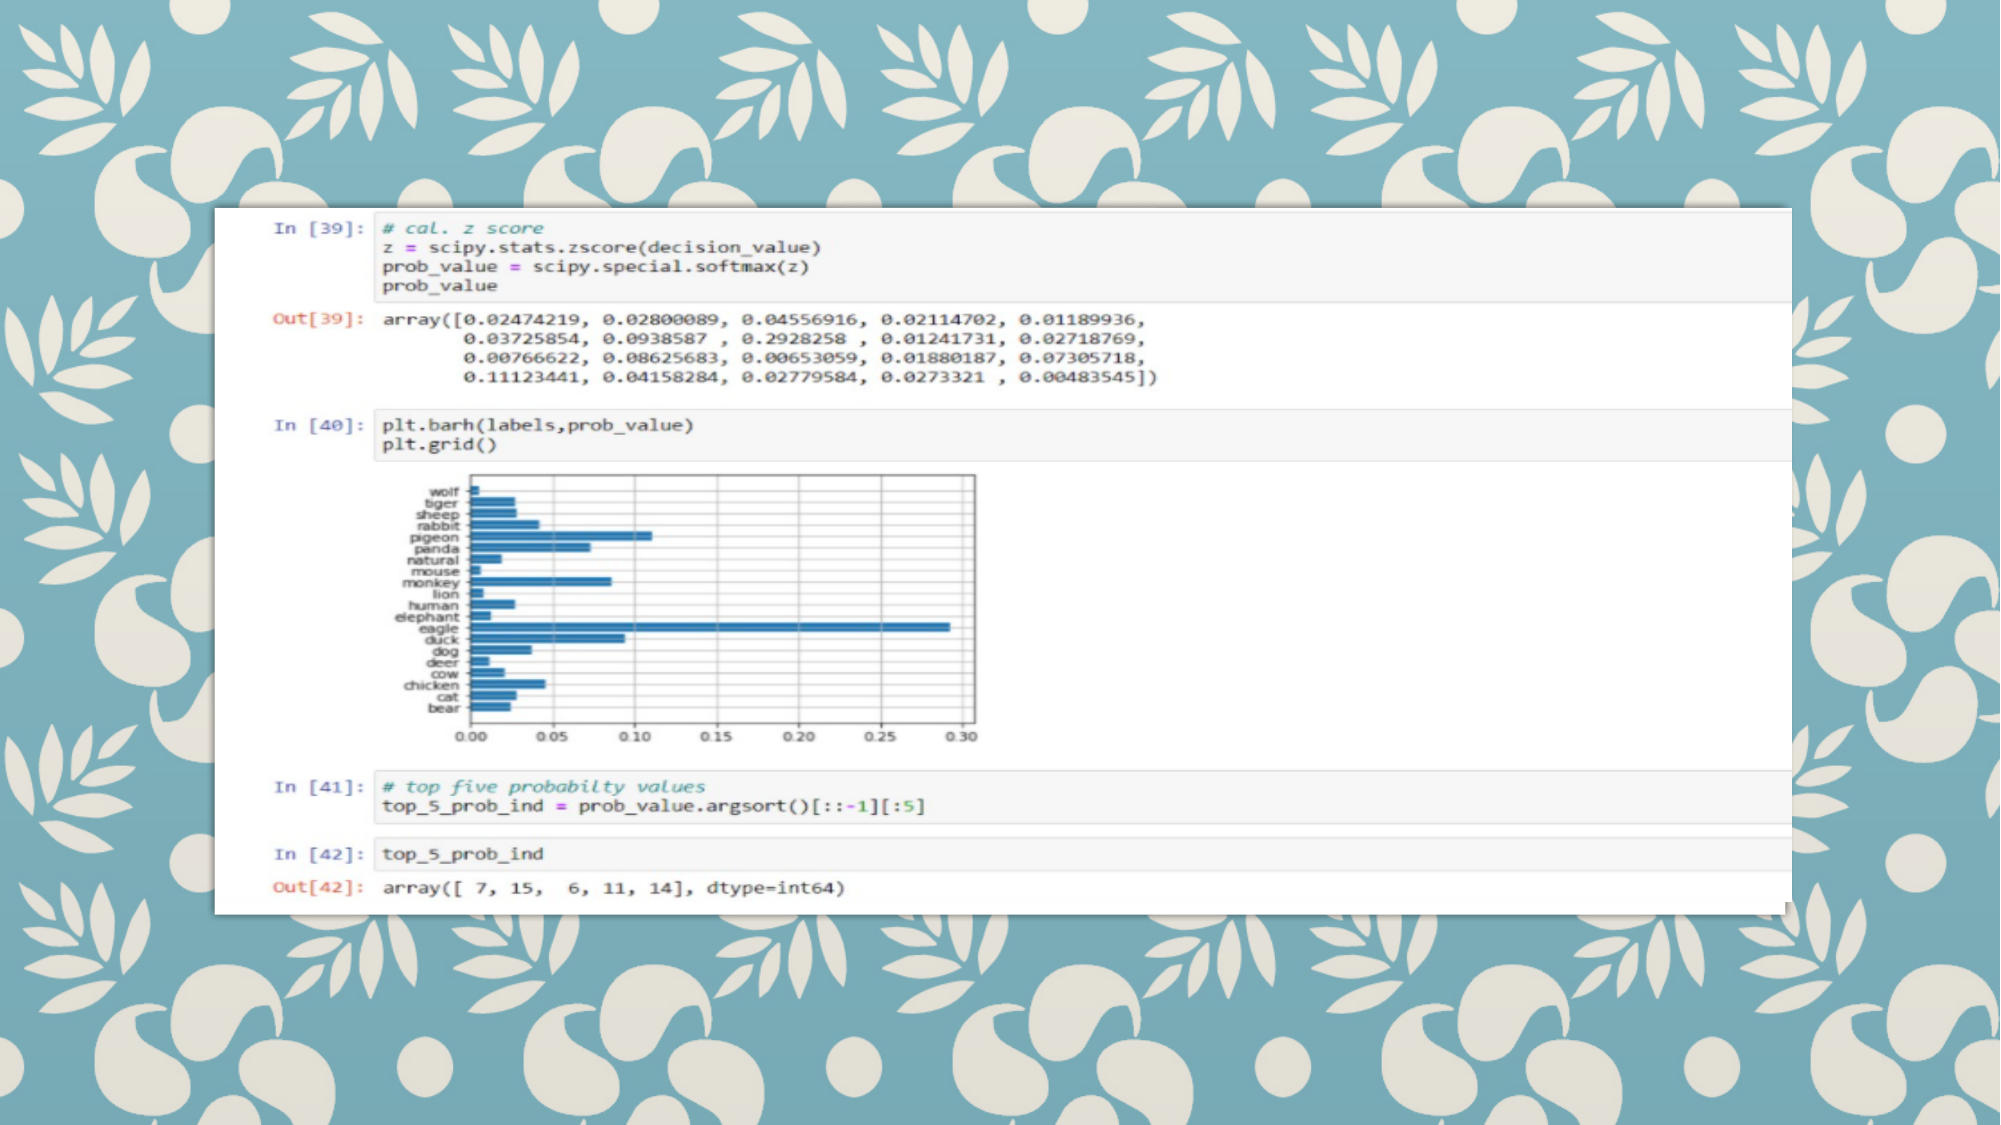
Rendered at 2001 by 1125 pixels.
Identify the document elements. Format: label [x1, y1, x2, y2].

picture [216, 208, 1792, 902]
